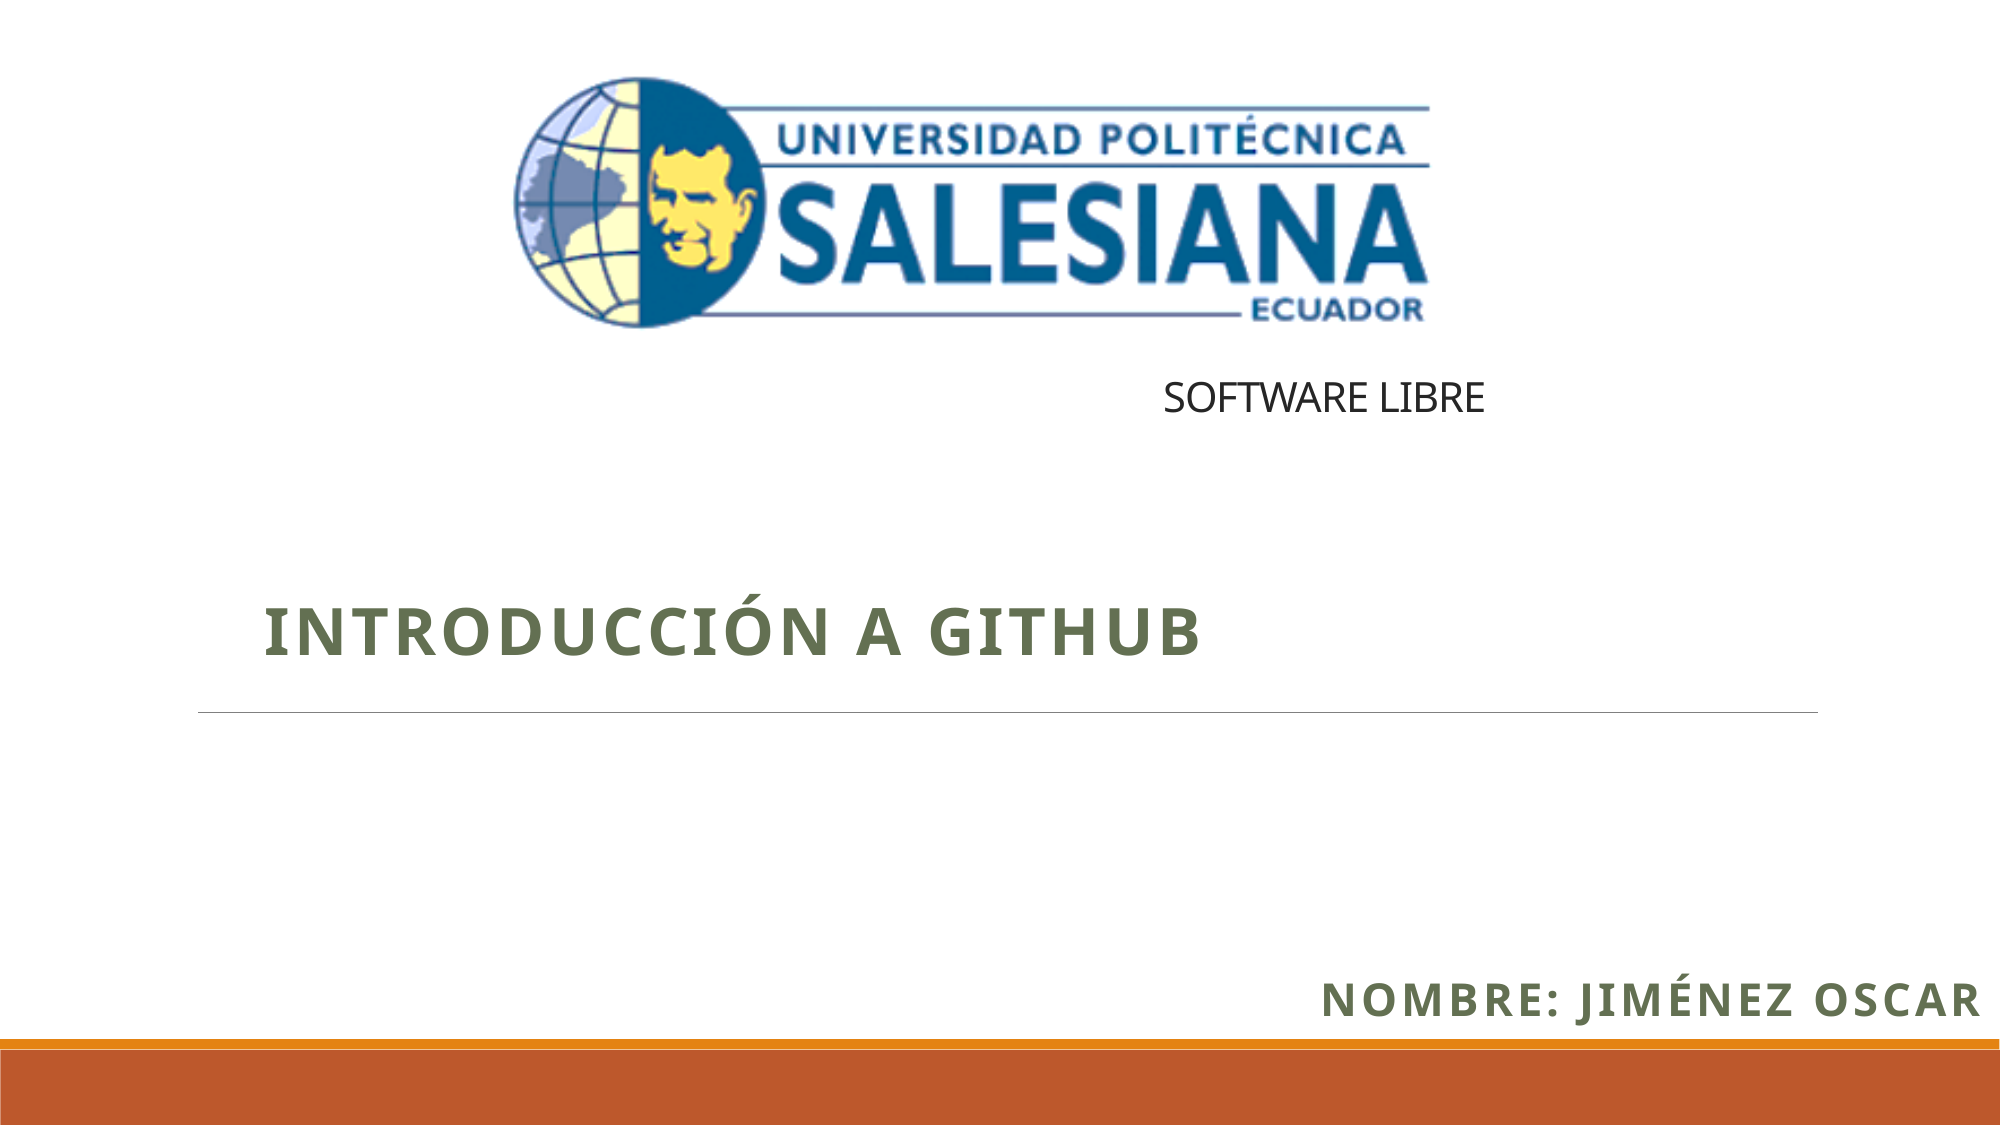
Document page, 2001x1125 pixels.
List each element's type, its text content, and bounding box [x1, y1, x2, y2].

title SOFTWARE LIBRE [1148, 358, 1653, 429]
text_box NOMBRE: Jiménez oscar [1305, 969, 2000, 1035]
subtitle INTRODUCCIÓN A GITHUB [249, 591, 1750, 678]
picture [502, 41, 1444, 338]
